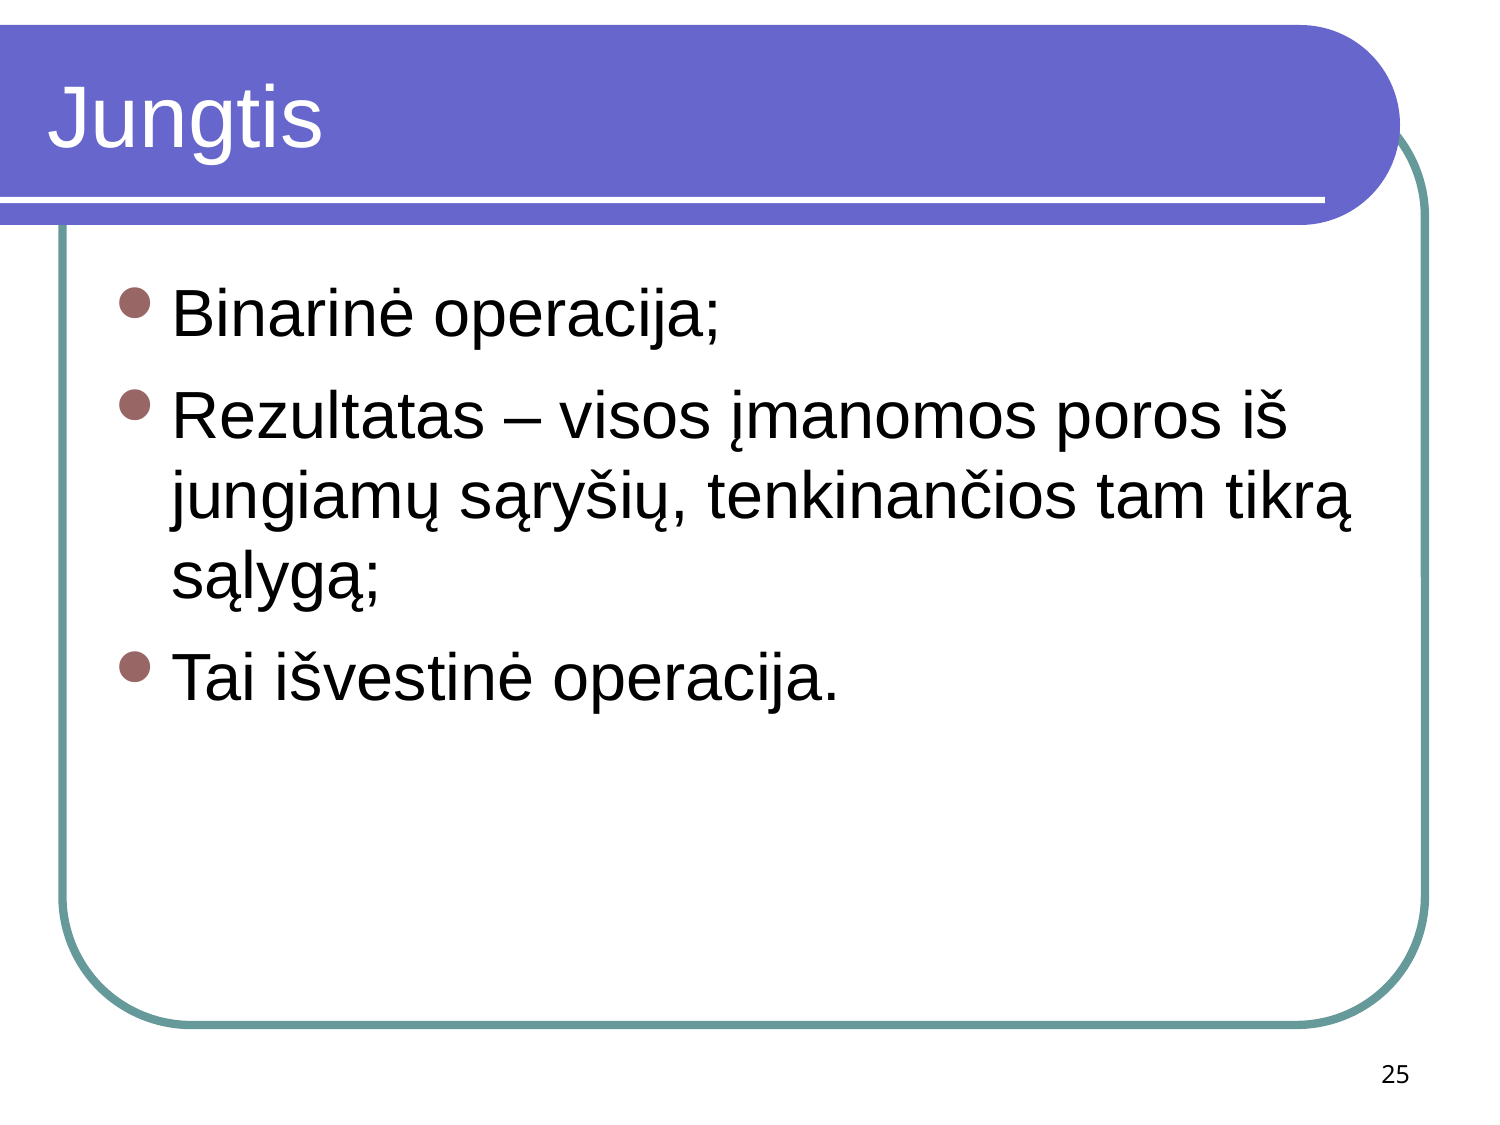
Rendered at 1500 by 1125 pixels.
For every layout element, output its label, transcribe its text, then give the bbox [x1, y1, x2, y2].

title Jungtis [32, 37, 1347, 188]
slide_number 25 [1074, 1025, 1425, 1100]
list Binarinė operacija; Rezultatas – visos įmanomos poros iš jungiamų sąryšių, tenkinančios tam tikrą sąlygą; Tai išvestinė operacija. [99, 262, 1400, 988]
